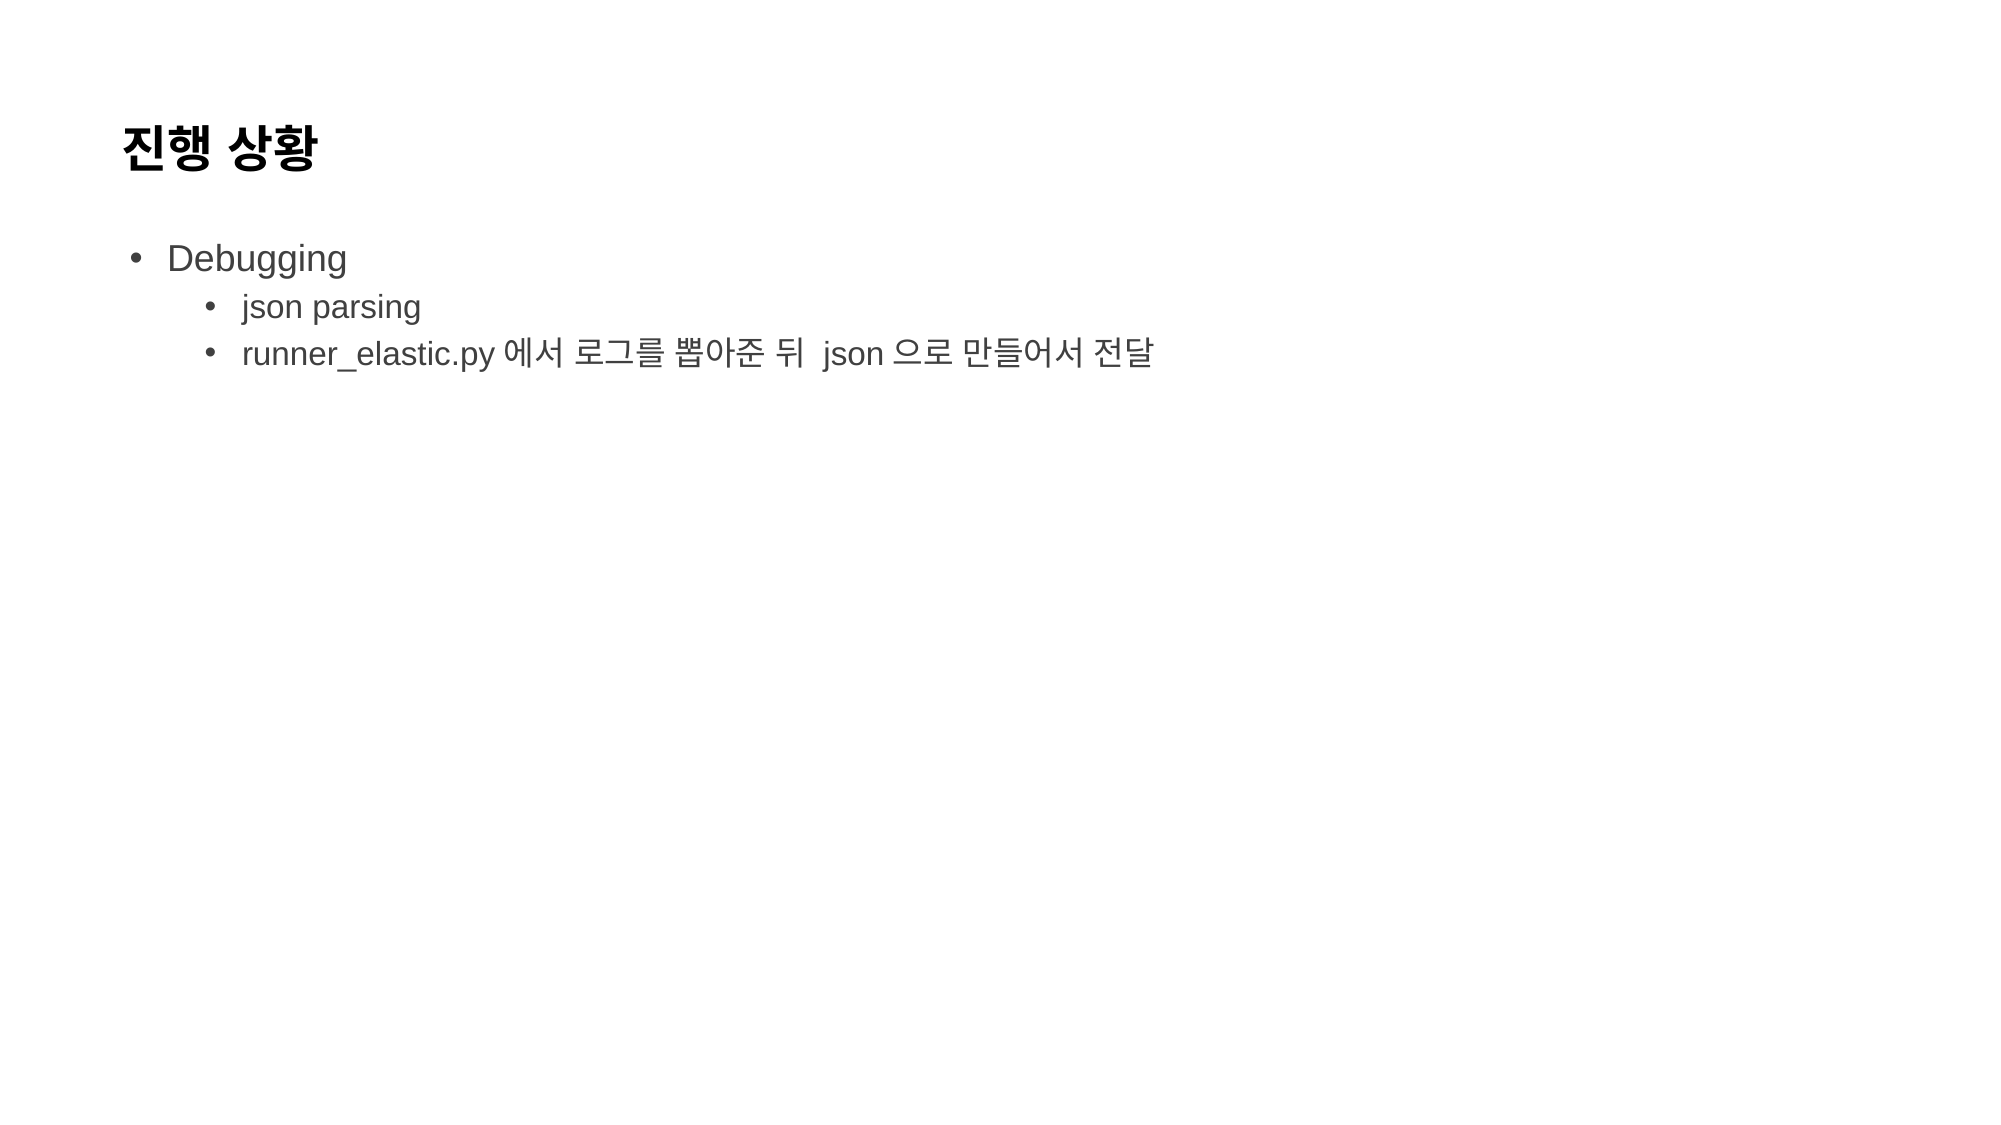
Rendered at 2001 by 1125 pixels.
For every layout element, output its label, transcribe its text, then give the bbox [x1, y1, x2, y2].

title 진행 상황 [106, 42, 1832, 260]
list Debugging json parsing runner_elastic.py에서 로그를 뽑아준 뒤 json으로 만들어서 전달 [39, 231, 1765, 946]
